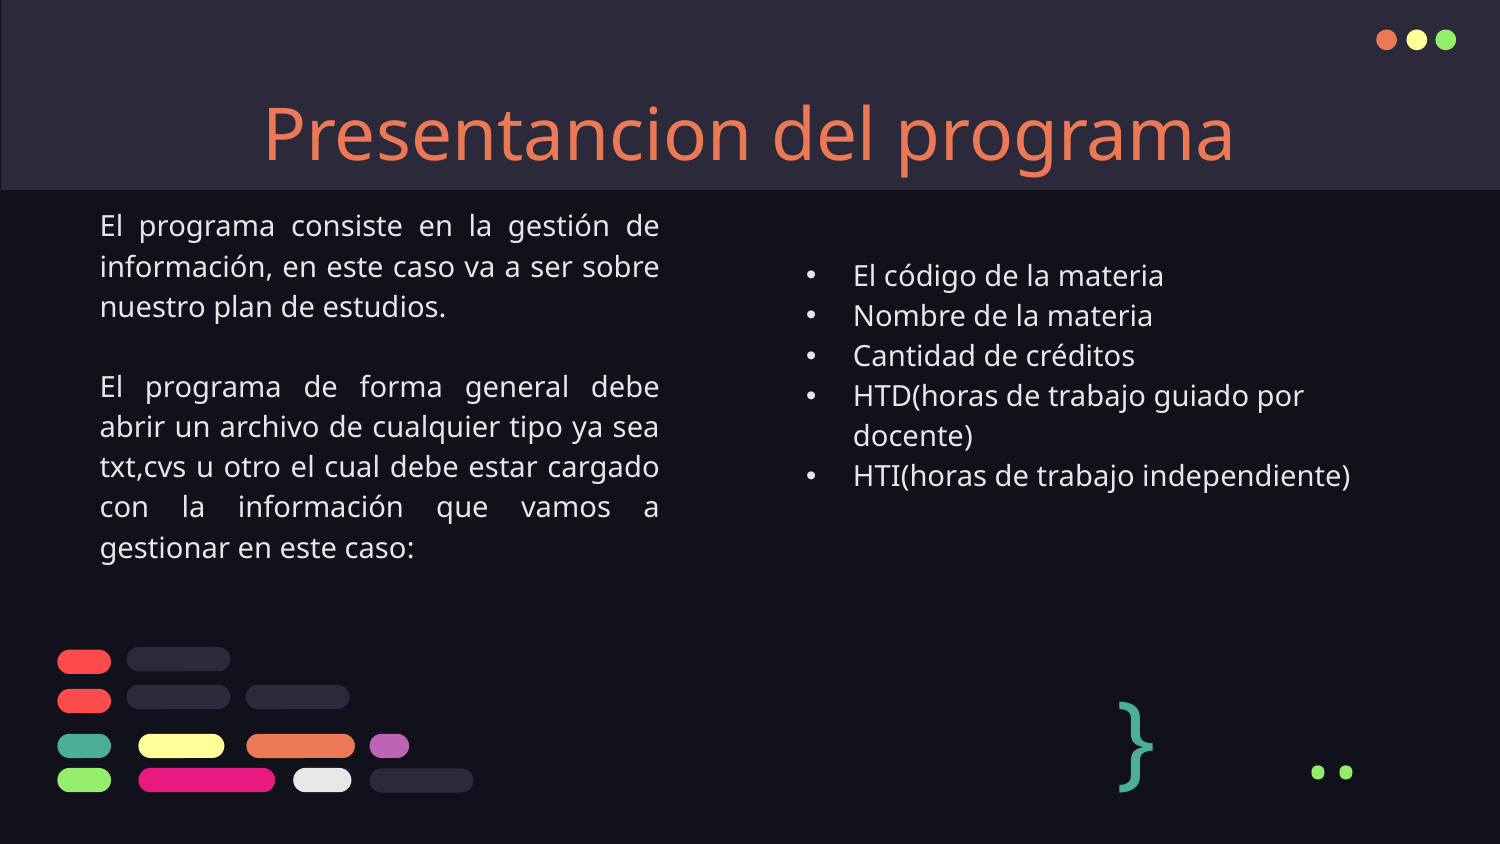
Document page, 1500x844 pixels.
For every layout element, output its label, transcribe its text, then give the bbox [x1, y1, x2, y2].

text_box } [1101, 657, 1188, 782]
text_box .. [1215, 692, 1376, 782]
subtitle El programa consiste en la gestión de información, en este caso va a ser sobre nuestro plan de estudios. El programa de forma general debe abrir un archivo de cualquier tipo ya sea txt,cvs u otro el cual debe estar cargado con la información que vamos a gestionar en este caso: [84, 187, 676, 608]
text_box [57, 646, 474, 793]
subtitle El código de la materia Nombre de la materia Cantidad de créditos HTD(horas de trabajo guiado por docente) HTI(horas de trabajo independiente) [790, 236, 1382, 636]
title Presentancion del programa [118, 72, 1382, 167]
